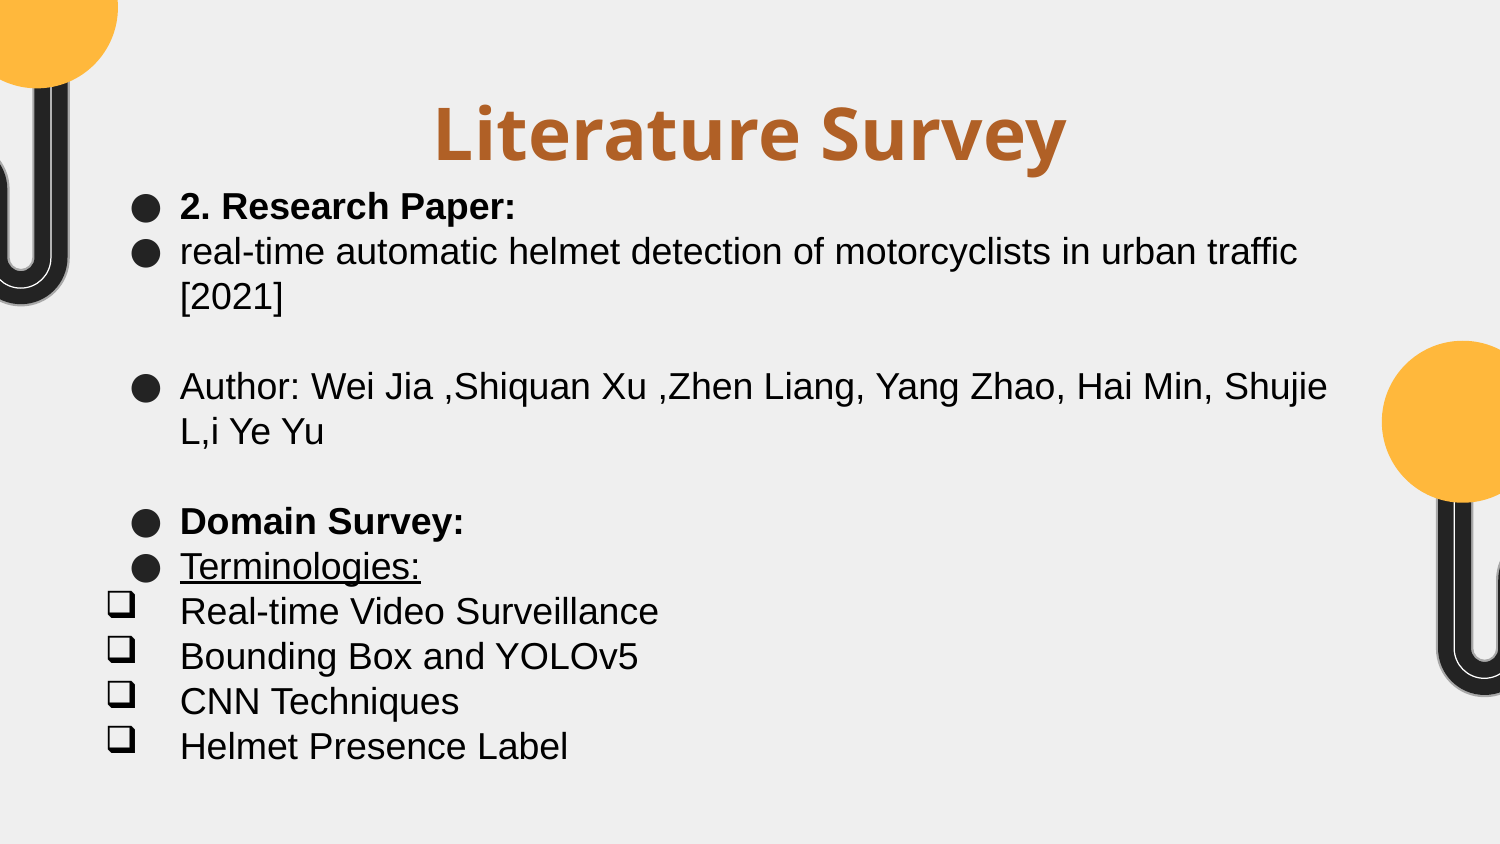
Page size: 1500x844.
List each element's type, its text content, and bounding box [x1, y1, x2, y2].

title Literature Survey [118, 72, 1382, 167]
list 2. Research Paper: real-time automatic helmet detection of motorcyclists in urban traffic [2021] Author: Wei Jia ,Shiquan Xu ,Zhen Liang, Yang Zhao, Hai Min, Shujie L,i Ye Yu Domain Survey: Terminologies: Real-time Video Surveillance Bounding Box and YOLOv5 CNN Techniques Helmet Presence Label [104, 166, 1369, 544]
